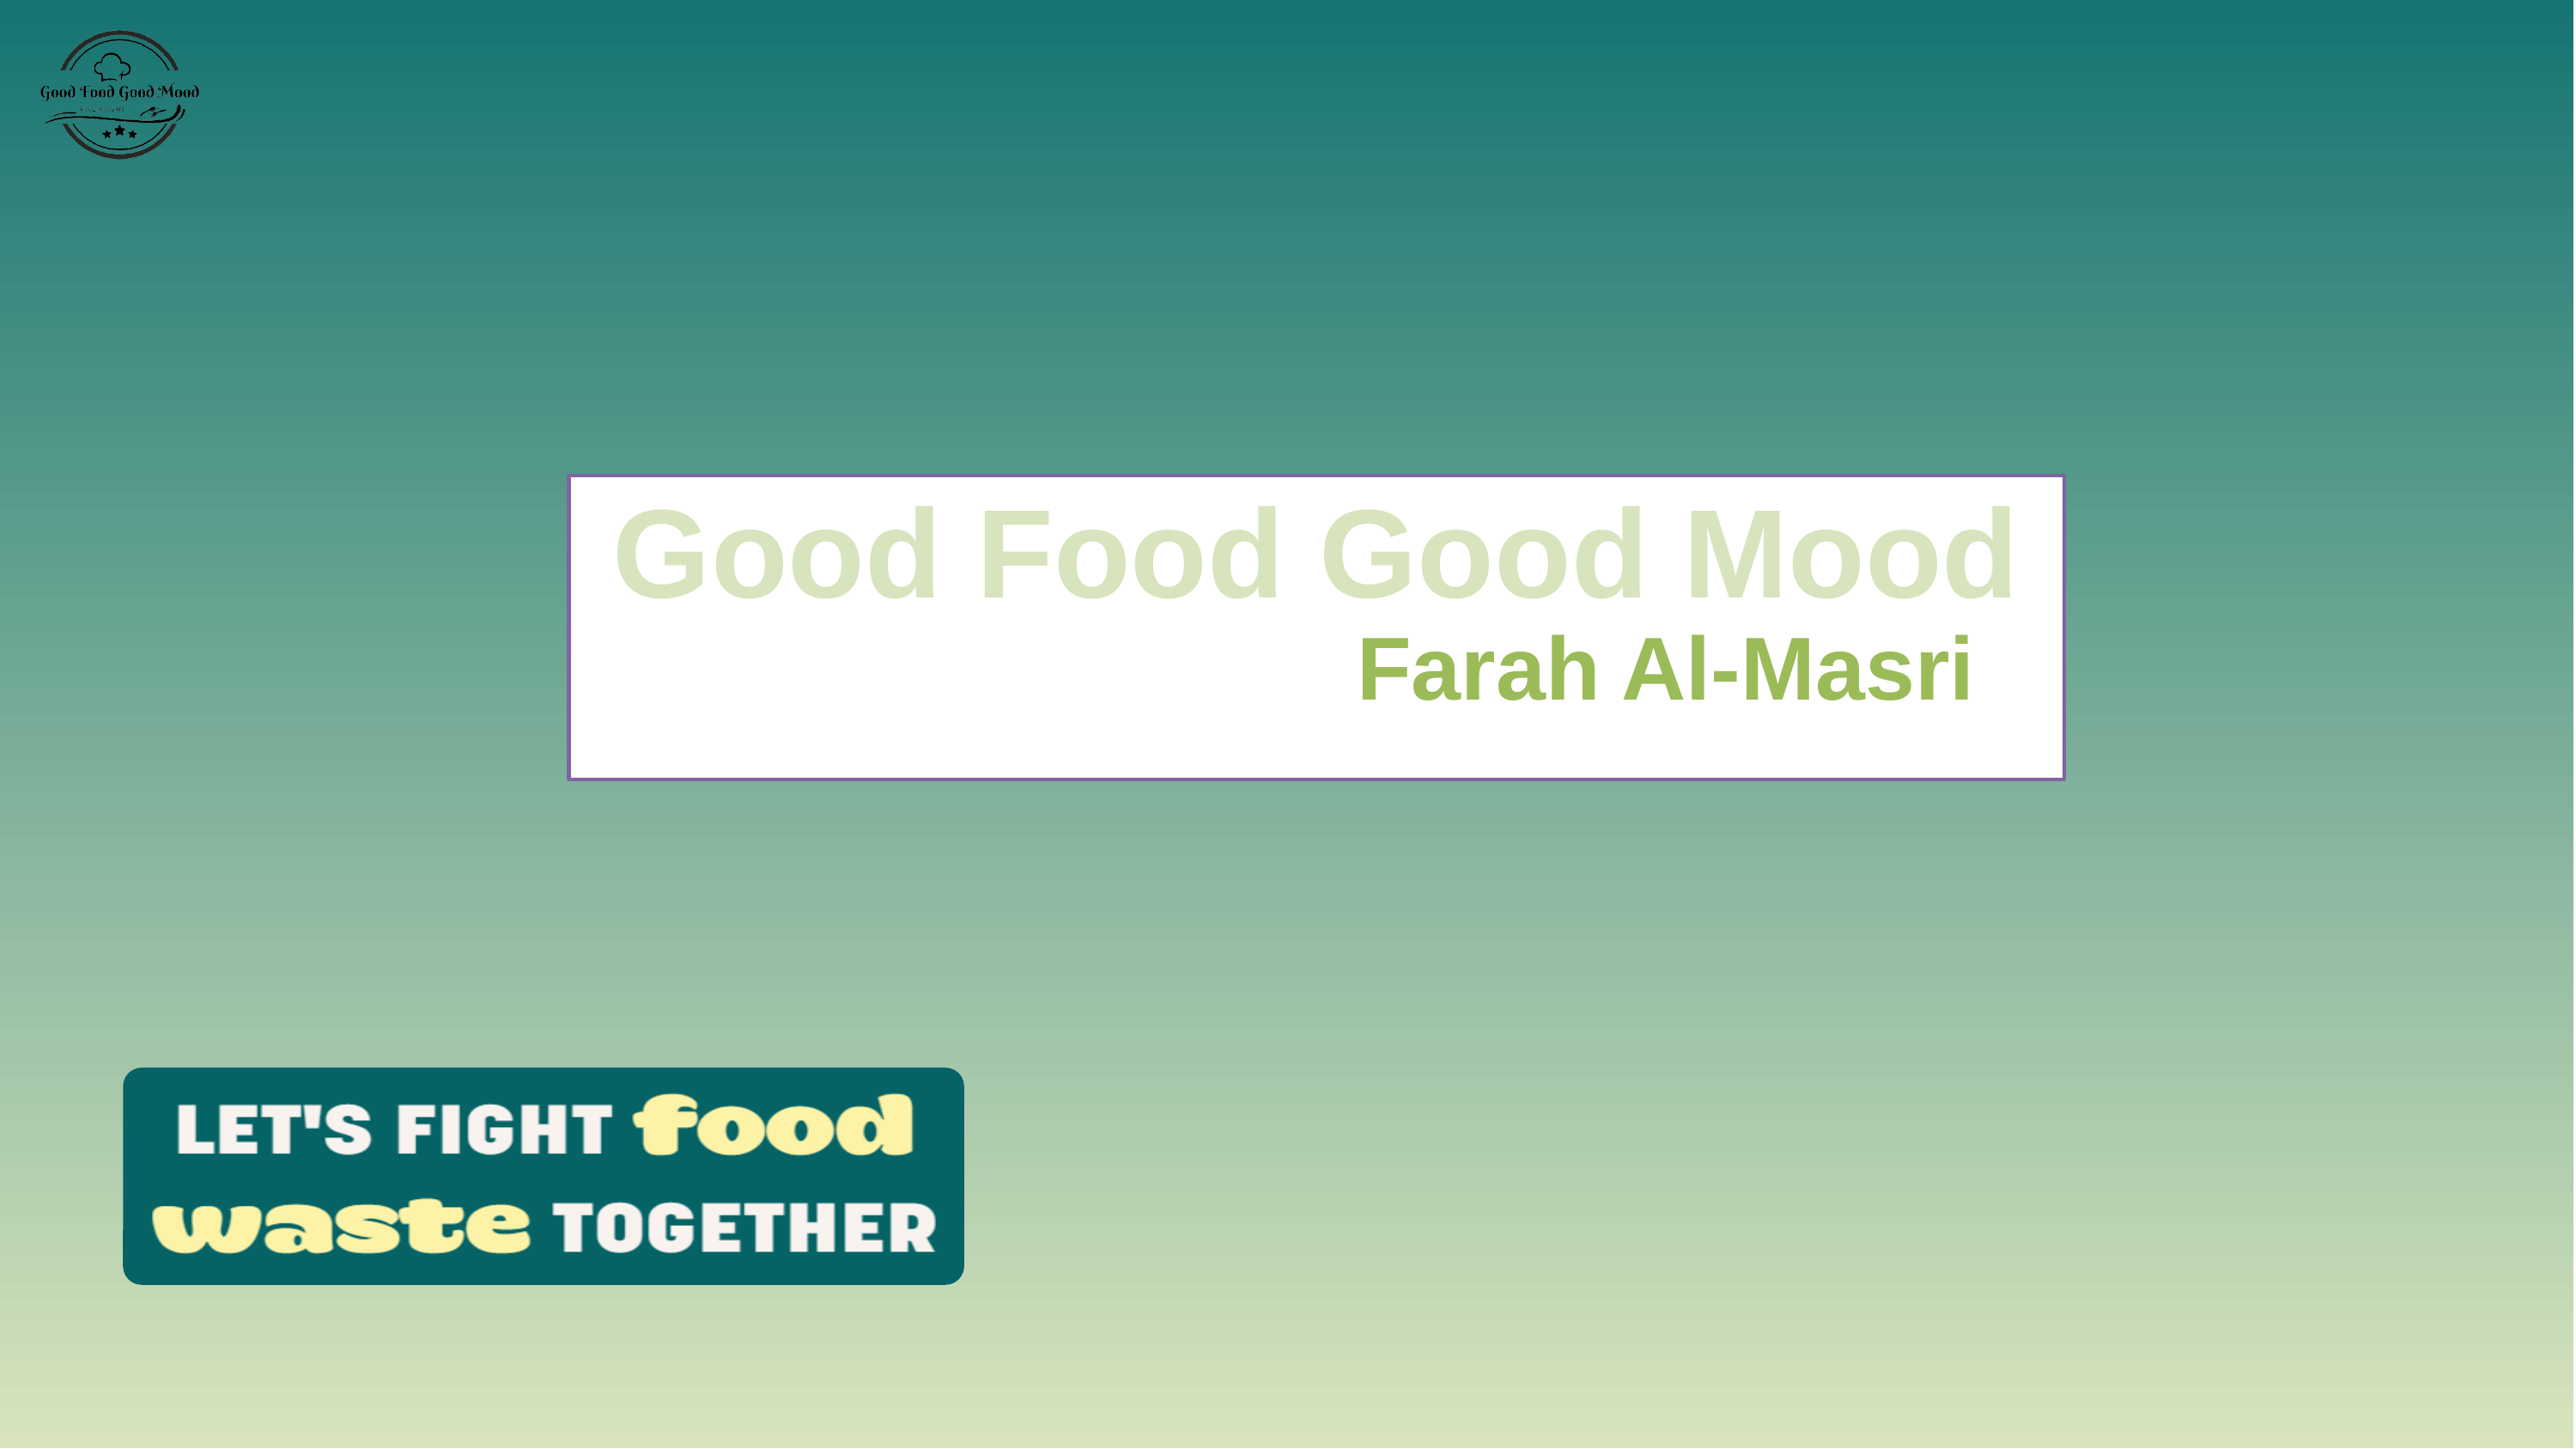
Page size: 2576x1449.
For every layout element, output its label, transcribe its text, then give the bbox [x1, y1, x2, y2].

text_box Good Food Good Mood [567, 474, 2066, 781]
picture [123, 1067, 965, 1286]
text_box Farah Al-Masri [998, 612, 2333, 722]
picture [21, 0, 218, 193]
text_box [0, 0, 2573, 1448]
